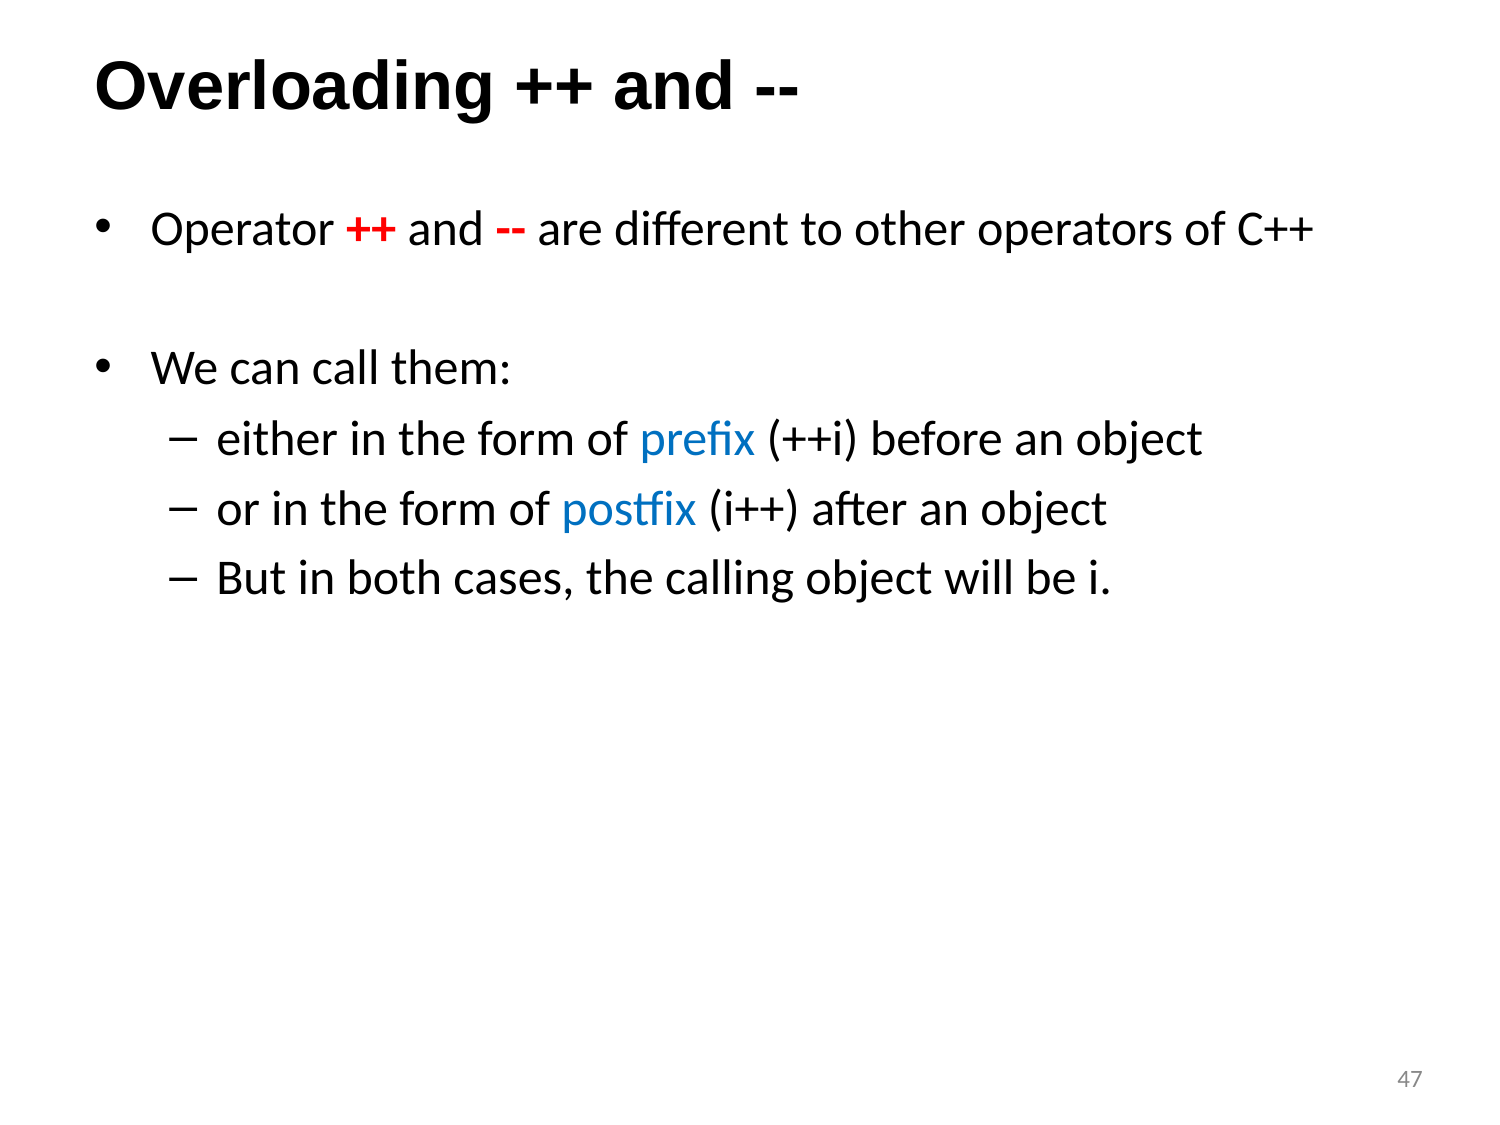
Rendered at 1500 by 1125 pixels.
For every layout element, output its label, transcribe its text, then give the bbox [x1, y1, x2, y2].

list Operator ++ and -- are different to other operators of C++ We can call them: either in the form of prefix (++i) before an object or in the form of postfix (i++) after an object But in both cases, the calling object will be i. [79, 187, 1417, 1043]
title Overloading ++ and -- [79, 14, 1417, 151]
slide_number ‹#› [1087, 1047, 1438, 1108]
